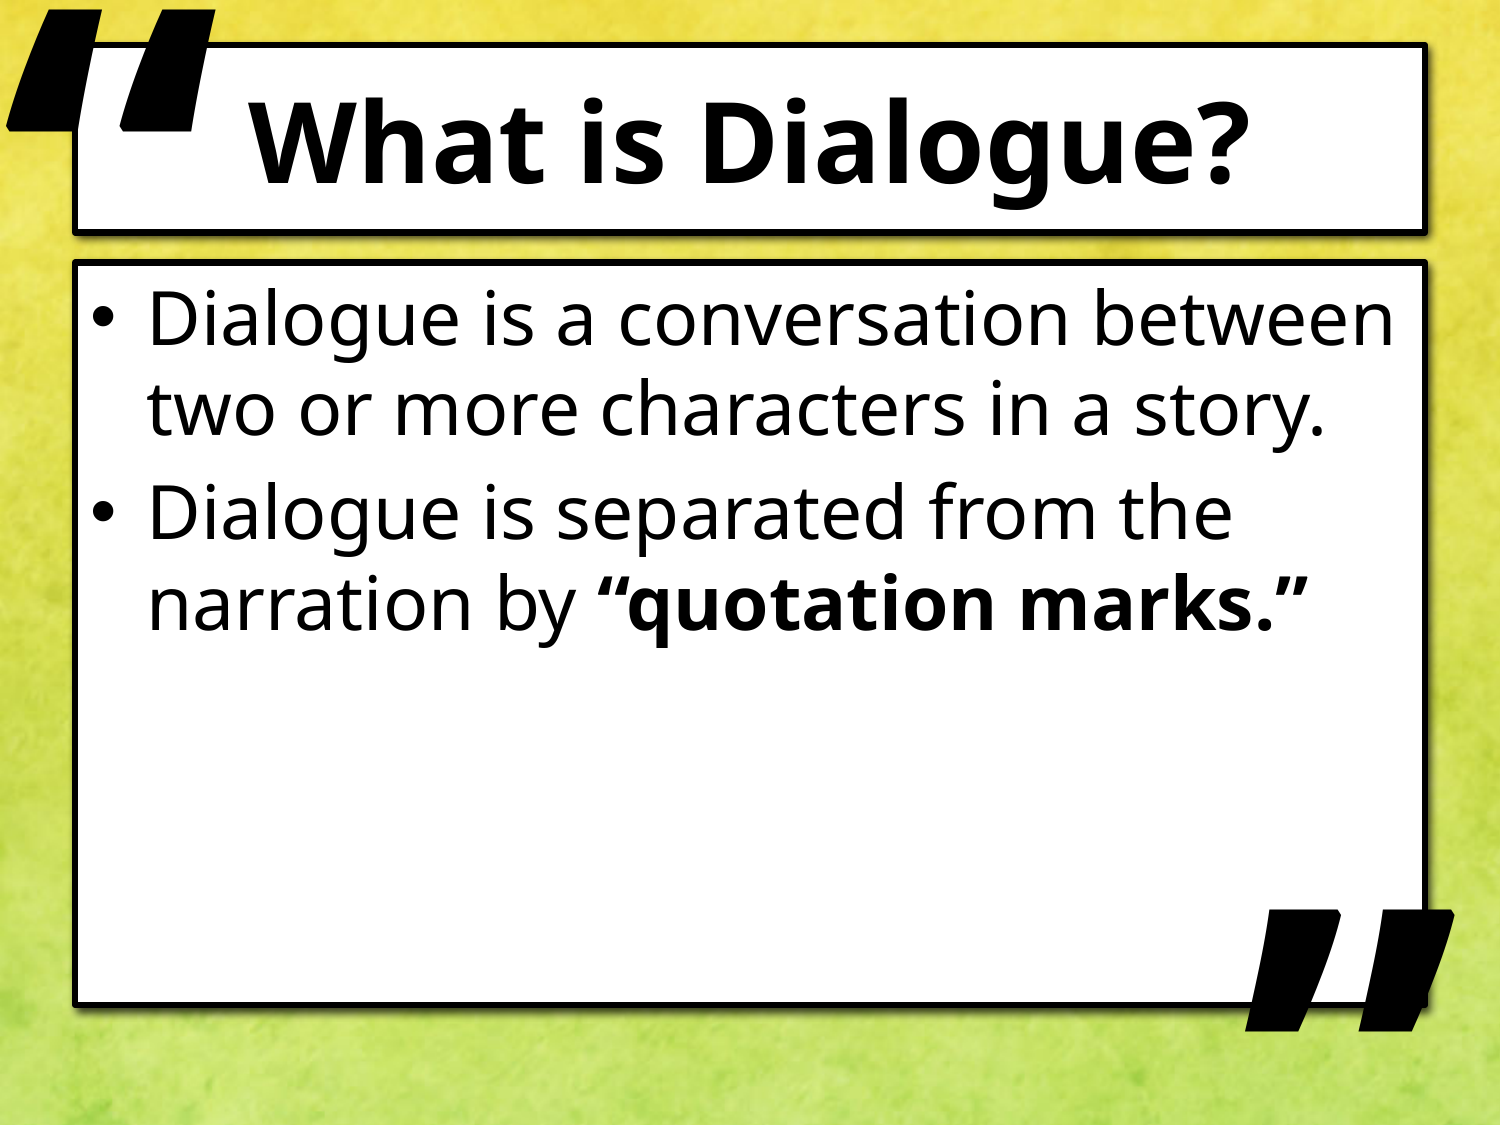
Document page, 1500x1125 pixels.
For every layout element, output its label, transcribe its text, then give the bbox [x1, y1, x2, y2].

picture [383, 0, 1500, 760]
text_box ” [1224, 760, 1500, 1125]
picture [0, 473, 1224, 1125]
title What is Dialogue? [383, 42, 1428, 236]
text_box “ [0, 0, 383, 473]
list Dialogue is a conversation between two or more characters in a story. Dialogue is separated from the narration by “quotation marks.” [72, 259, 1428, 1008]
